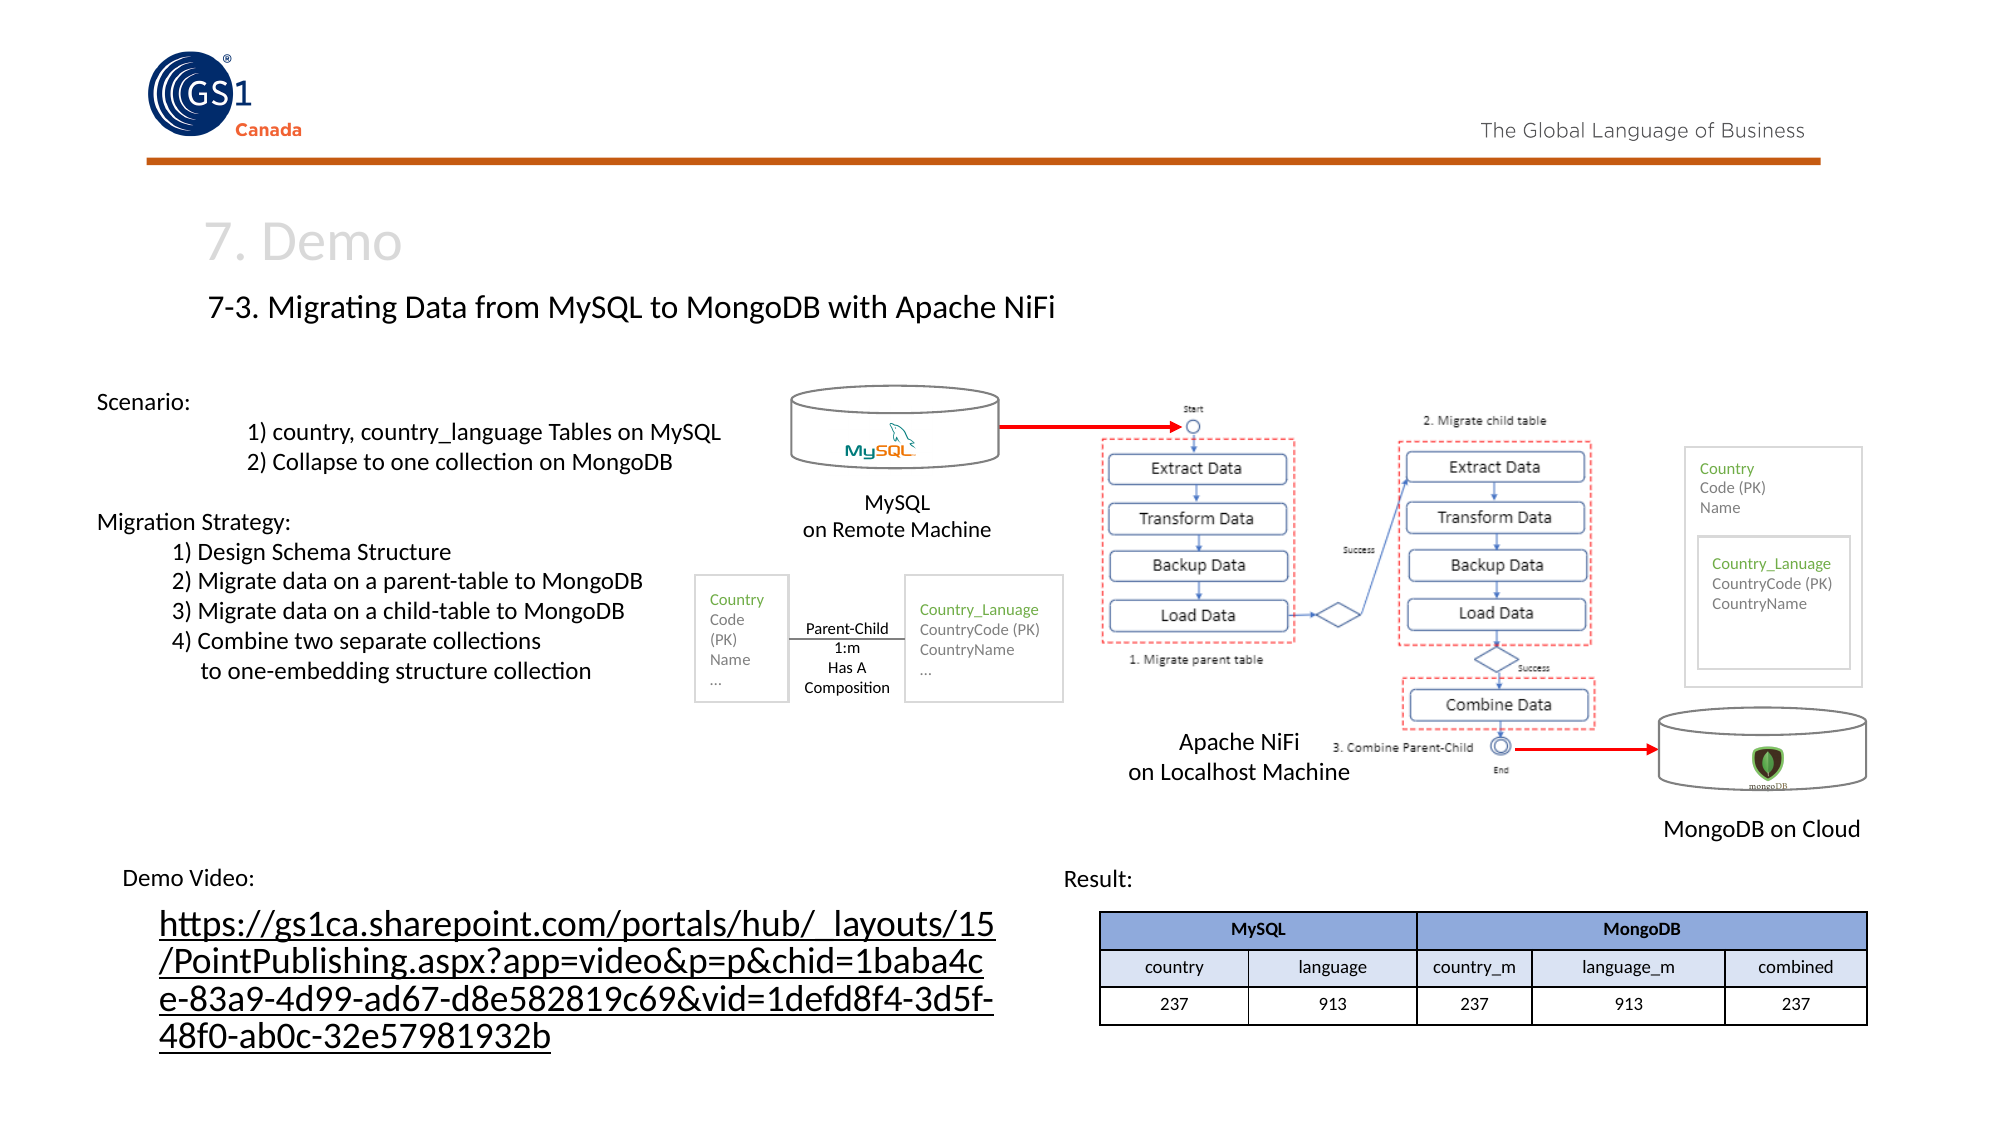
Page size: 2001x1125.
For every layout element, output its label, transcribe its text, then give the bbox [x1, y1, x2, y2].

text_box [146, 157, 1822, 166]
table_cell 913 [1249, 988, 1416, 1024]
text_box Country_Lanuage CountryCode (PK) CountryName … [904, 574, 1064, 703]
table_header MongoDB [1418, 913, 1866, 949]
text_box Country Code (PK) Name [1684, 446, 1863, 688]
text_box [790, 384, 1000, 469]
text_box https://gs1ca.sharepoint.com/portals/hub/_layouts/15/PointPublishing.aspx?app=video&p=p&chid=1baba4ce-83a9-4d99-ad67-d8e582819c69&vid=1defd8f4-3d5f-48f0-ab0c-32e57981932b [144, 891, 1013, 997]
picture [146, 50, 453, 141]
table_cell 237 [1726, 988, 1866, 1024]
picture [1091, 391, 1615, 791]
text_box Parent-Child 1:m Has A Composition [785, 610, 910, 705]
table_cell country_m [1418, 951, 1531, 986]
picture [1481, 122, 1804, 141]
text_box MySQL on Remote Machine [744, 479, 1086, 550]
table_header MySQL [1101, 913, 1416, 949]
table_cell language_m [1533, 951, 1724, 986]
text_box Result: [1048, 854, 1237, 900]
table_cell 913 [1533, 988, 1724, 1024]
text_box [1657, 706, 1868, 791]
table_cell 237 [1418, 988, 1531, 1024]
text_box Demo Video: [108, 853, 296, 899]
text_box MongoDB on Cloud [1587, 805, 1938, 851]
table_cell country [1101, 951, 1248, 986]
text_box Scenario: 1) country, country_language Tables on MySQL 2) Collapse to one collection on MongoDB Migration Strategy: 1) Design Schema Structure 2) Migrate data on a parent-table to MongoDB 3) Migrate data on a child-table to MongoDB 4) Combine two separate collections to one-embedding structure collection [82, 377, 744, 692]
picture [828, 406, 933, 476]
text_box 7. Demo [189, 195, 968, 280]
text_box 7-3. Migrating Data from MySQL to MongoDB with Apache NiFi [192, 277, 1399, 333]
text_box Country Code (PK) Name … [694, 574, 790, 703]
table_cell combined [1726, 951, 1866, 986]
table_cell language [1249, 951, 1416, 986]
picture [1743, 740, 1793, 798]
table_cell 237 [1101, 988, 1248, 1024]
